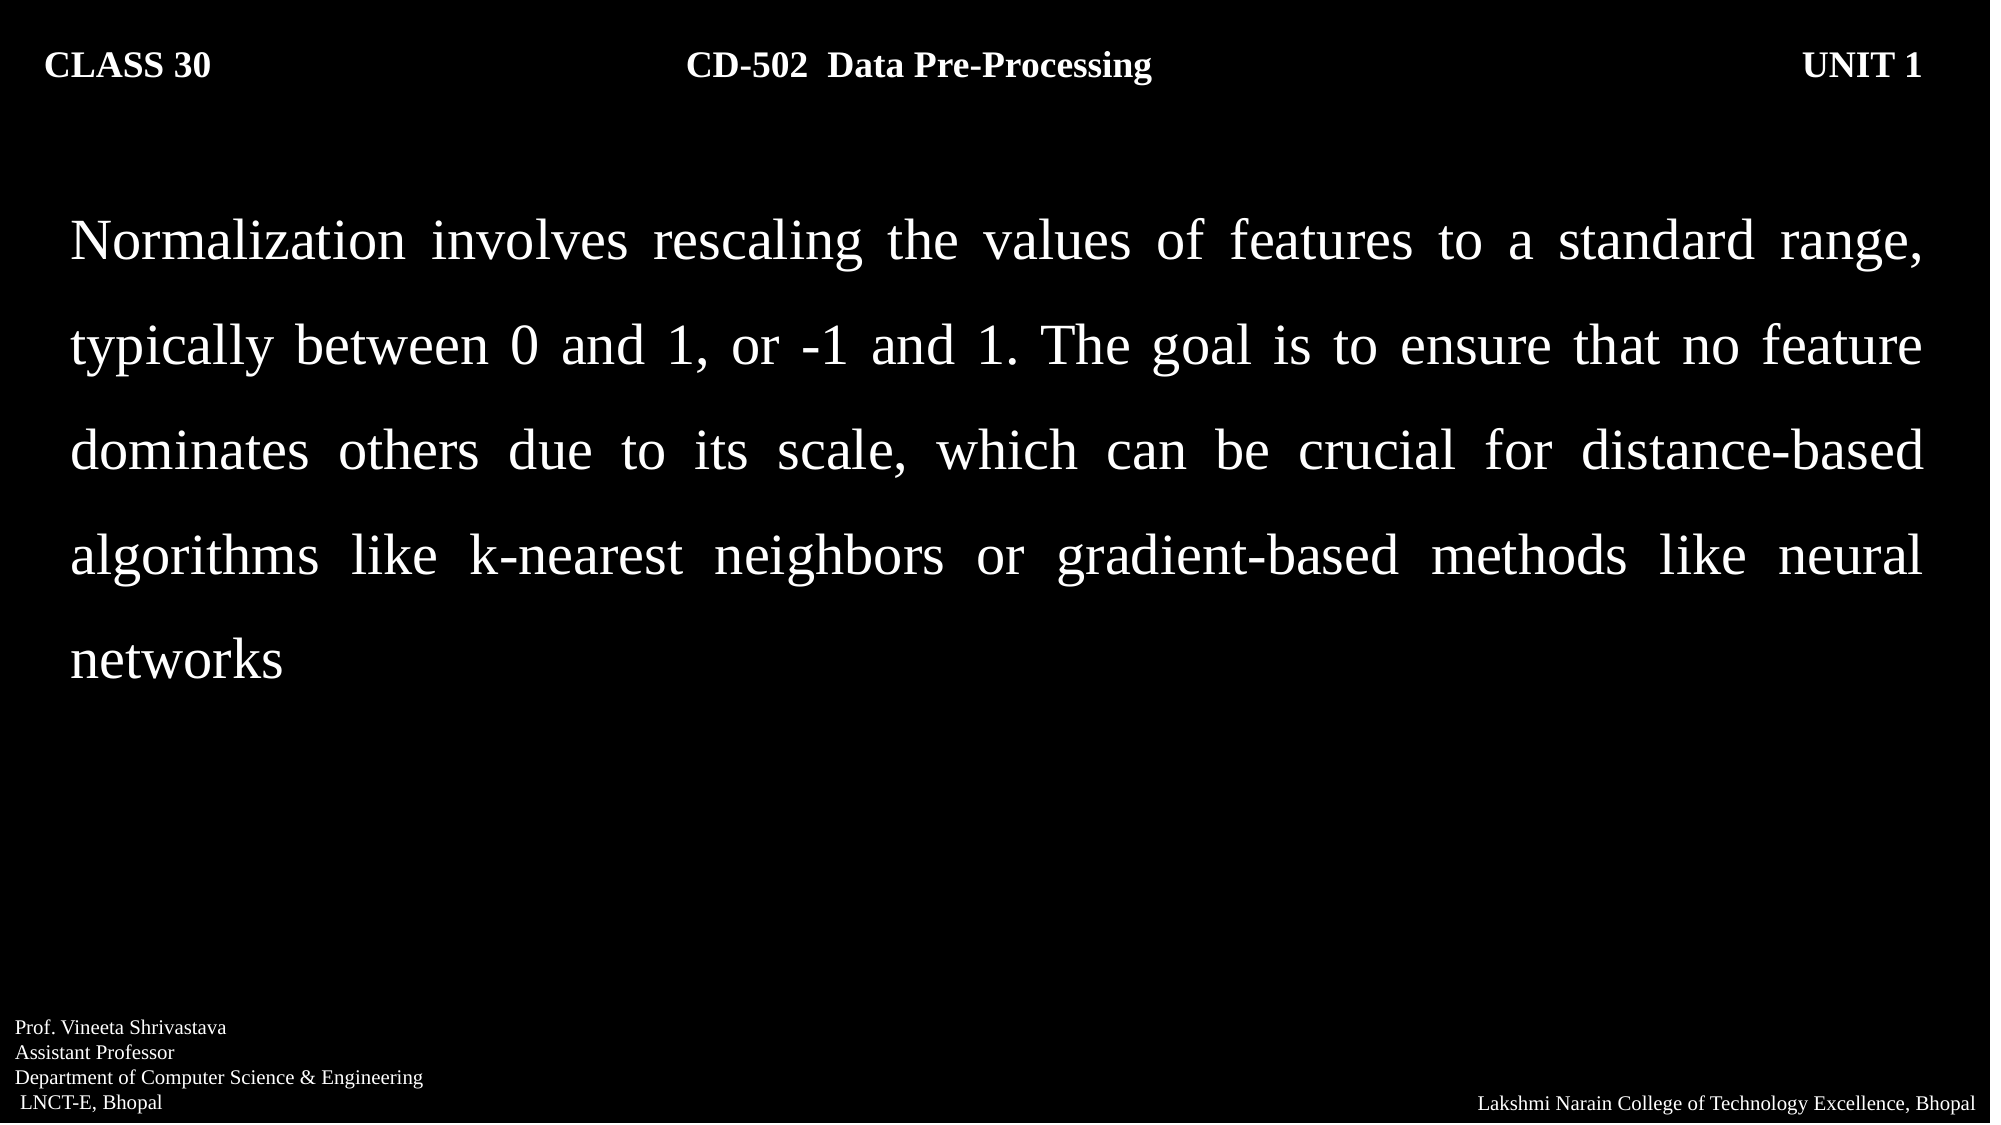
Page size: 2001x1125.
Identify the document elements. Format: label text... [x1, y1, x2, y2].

text_box [0, 0, 1990, 1123]
text_box Prof. Vineeta Shrivastava Assistant Professor Department of Computer Science & Engineering LNCT-E, Bhopal [0, 1006, 520, 1121]
text_box Normalization involves rescaling the values of features to a standard range, typically between 0 and 1, or -1 and 1. The goal is to ensure that no feature dominates others due to its scale, which can be crucial for distance-based algorithms like k-nearest neighbors or gradient-based methods like neural networks [55, 158, 1940, 698]
text_box CLASS 30 CD-502 Data Pre-Processing UNIT 1 [29, 32, 1971, 93]
text_box Lakshmi Narain College of Technology Excellence, Bhopal [1462, 1082, 2000, 1122]
